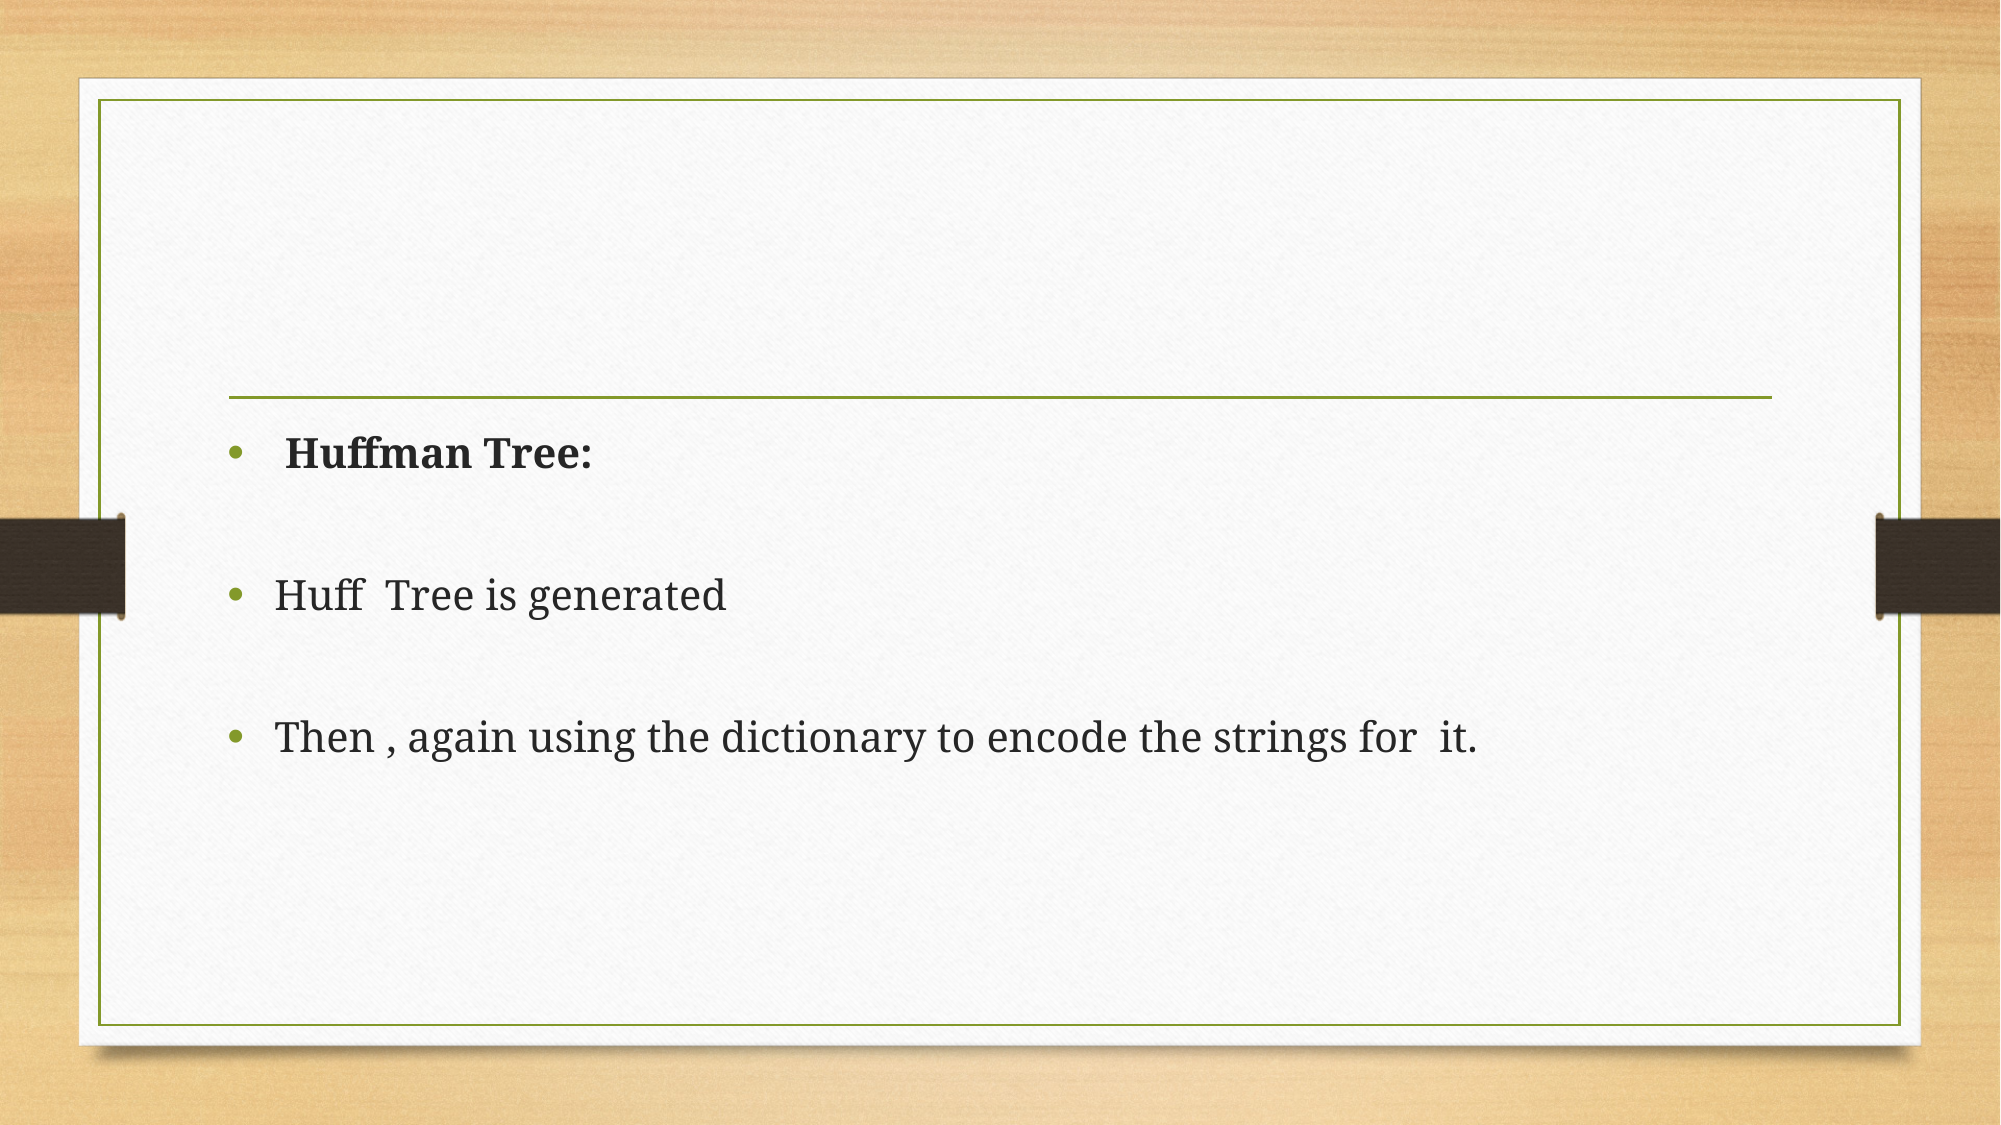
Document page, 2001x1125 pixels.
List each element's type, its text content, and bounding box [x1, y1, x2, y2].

list Huffman Tree: Huff Tree is generated Then , again using the dictionary to encode the strings for it. [212, 419, 1788, 964]
picture [0, 0, 2001, 1125]
